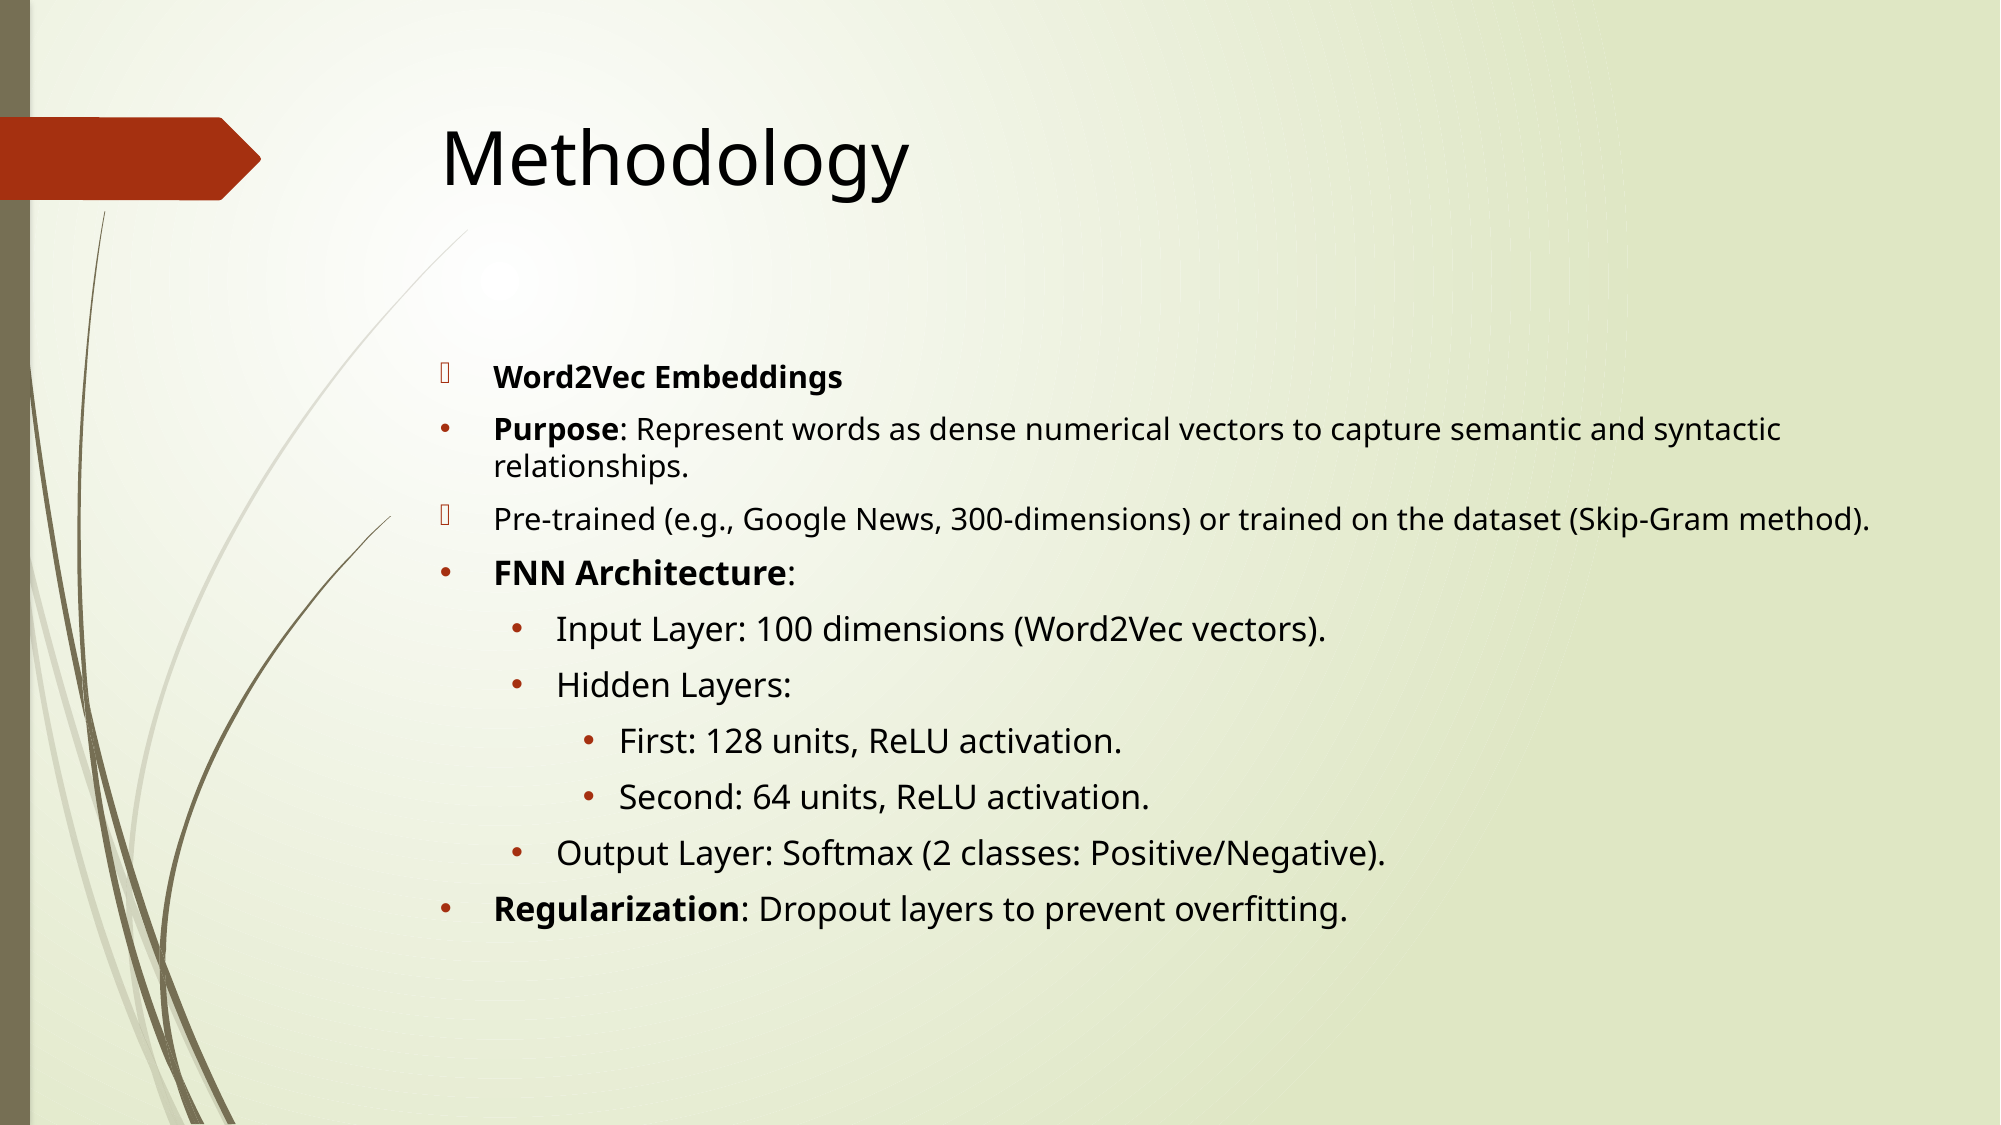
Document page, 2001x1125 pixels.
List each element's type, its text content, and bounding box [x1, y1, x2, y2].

title Methodology [425, 102, 1888, 313]
list Word2Vec Embeddings Purpose: Represent words as dense numerical vectors to capture semantic and syntactic relationships. Pre-trained (e.g., Google News, 300-dimensions) or trained on the dataset (Skip-Gram method). FNN Architecture: Input Layer: 100 dimensions (Word2Vec vectors). Hidden Layers: First: 128 units, ReLU activation. Second: 64 units, ReLU activation. Output Layer: Softmax (2 classes: Positive/Negative). Regularization: Dropout layers to prevent overfitting. [424, 350, 1888, 970]
